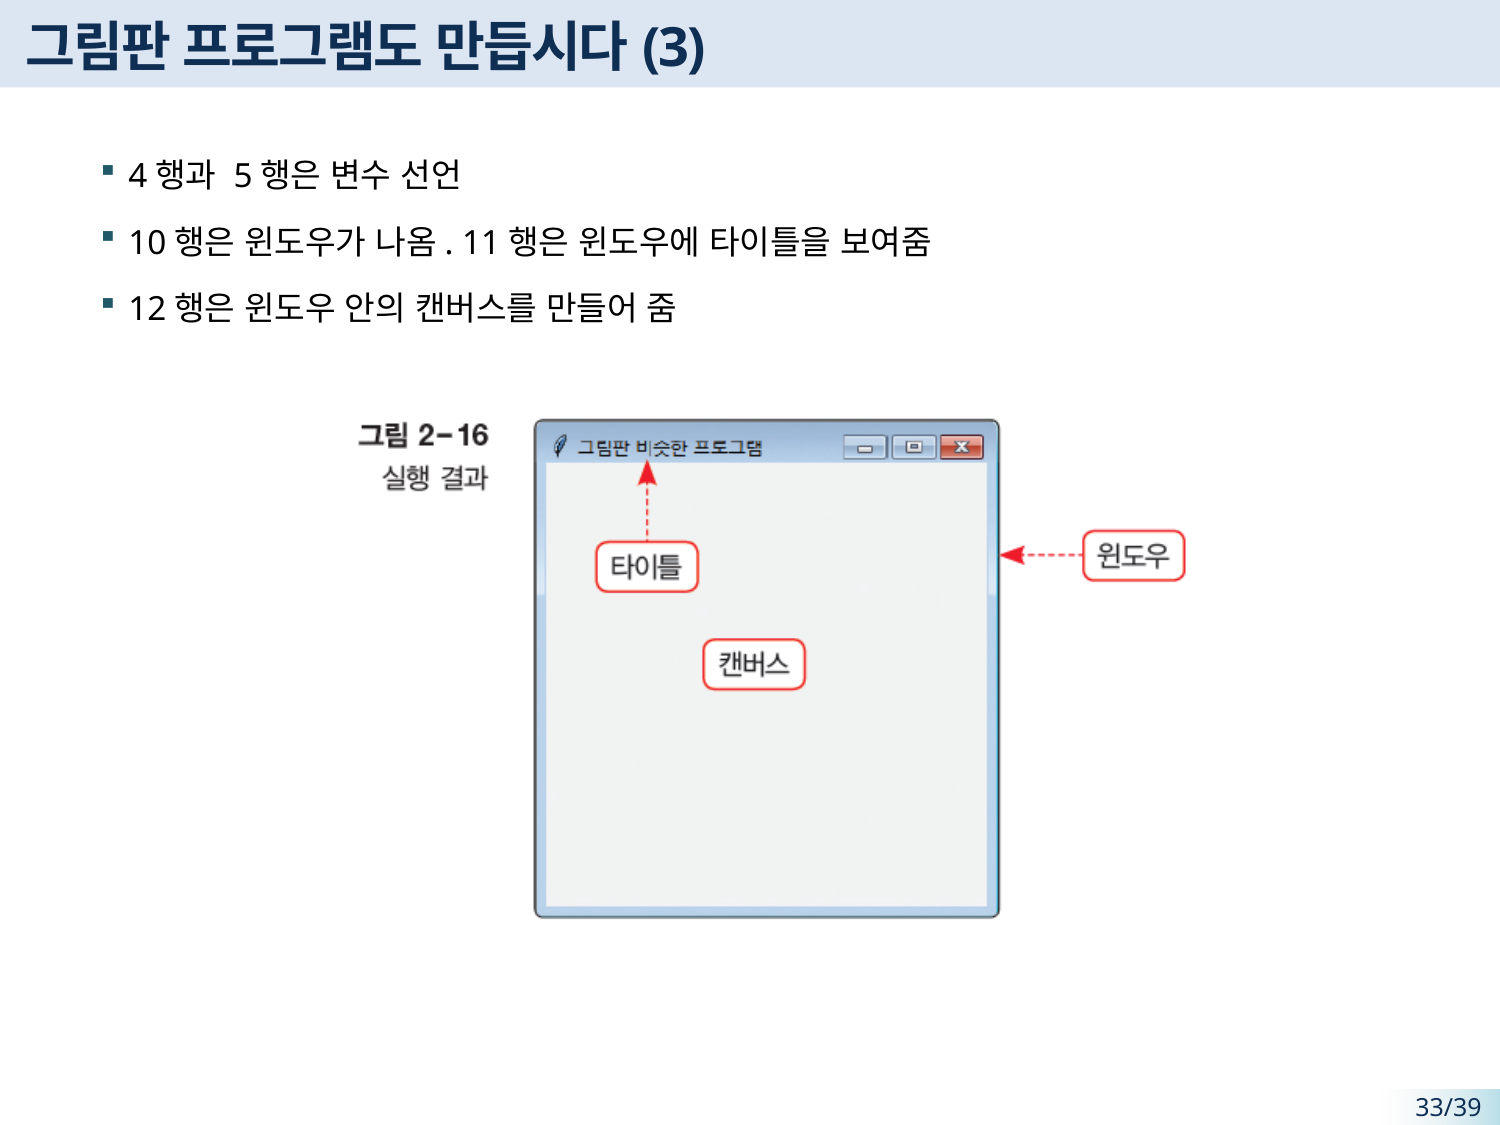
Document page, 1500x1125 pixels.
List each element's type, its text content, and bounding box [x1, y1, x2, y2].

title 그림판 프로그램도 만듭시다(3) [10, 5, 1288, 84]
picture [351, 416, 1193, 927]
list 4행과 5행은 변수 선언 10행은 윈도우가 나옴. 11행은 윈도우에 타이틀을 보여줌 12행은 윈도우 안의 캔버스를 만들어 줌 [10, 126, 1481, 1057]
